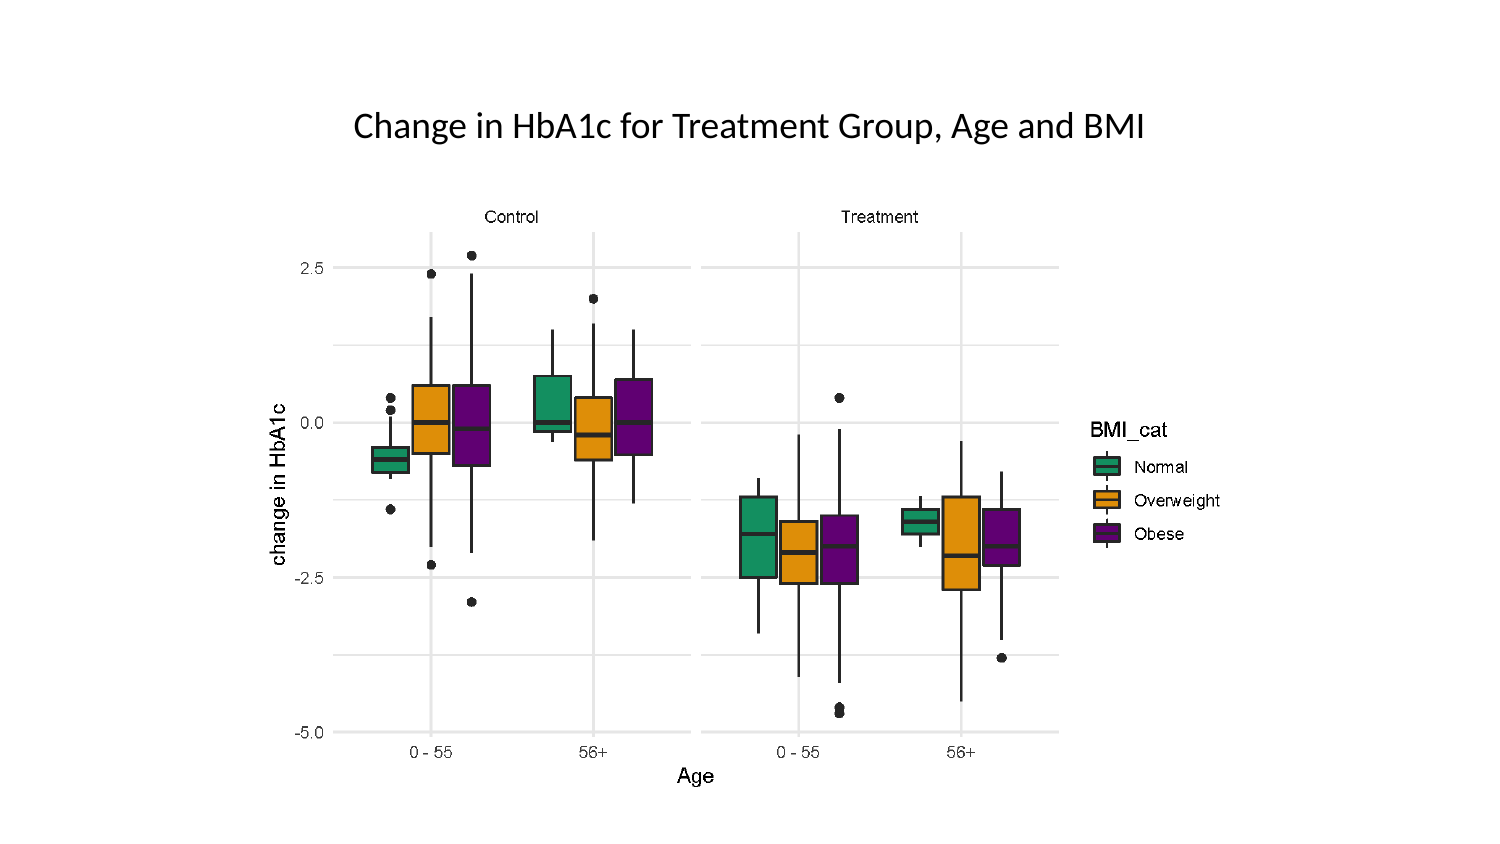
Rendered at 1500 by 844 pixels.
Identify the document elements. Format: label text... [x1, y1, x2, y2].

picture [259, 189, 1241, 797]
text_box Change in HbA1c for Treatment Group, Age and BMI [222, 93, 1278, 154]
